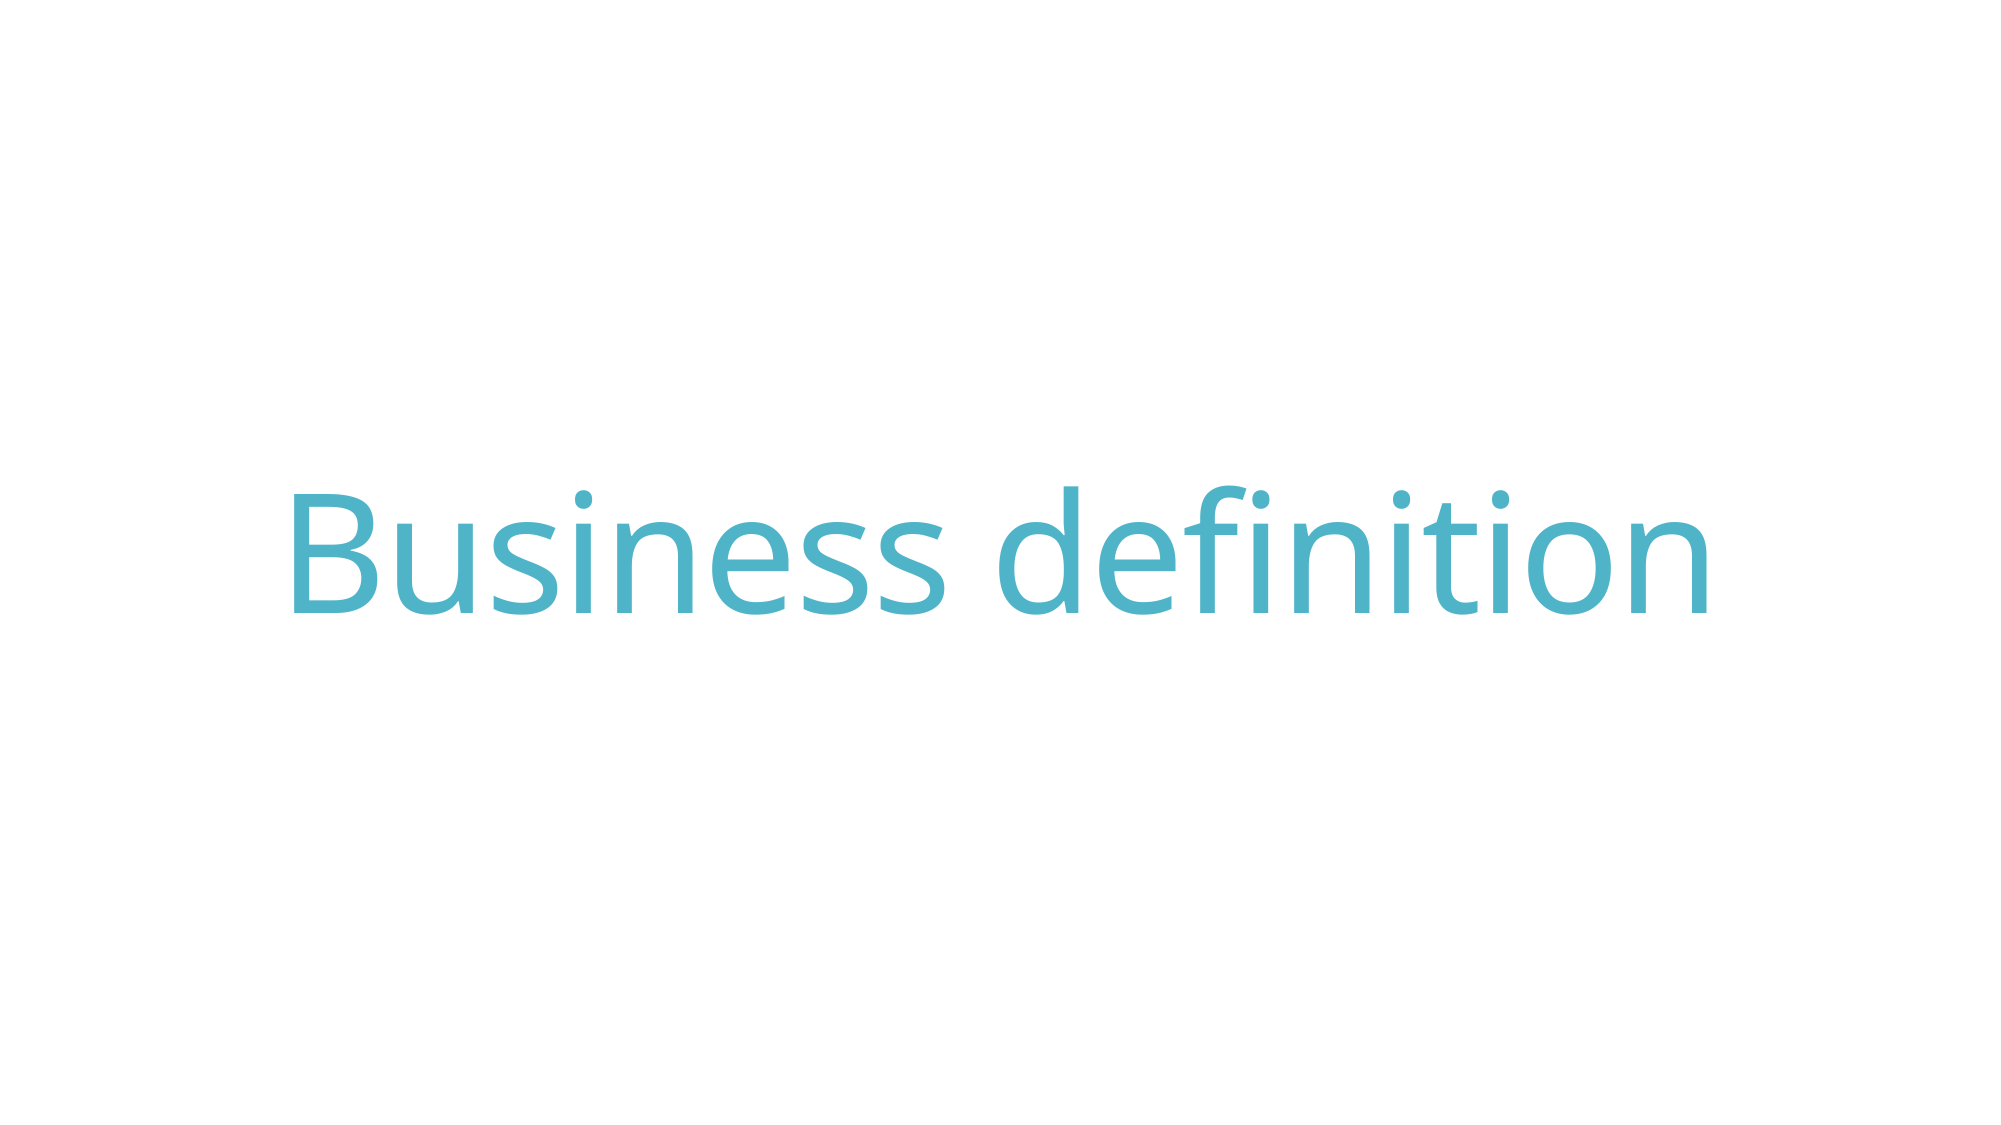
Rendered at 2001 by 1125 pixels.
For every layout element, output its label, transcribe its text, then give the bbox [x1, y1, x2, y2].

title Business definition [116, 426, 1884, 699]
